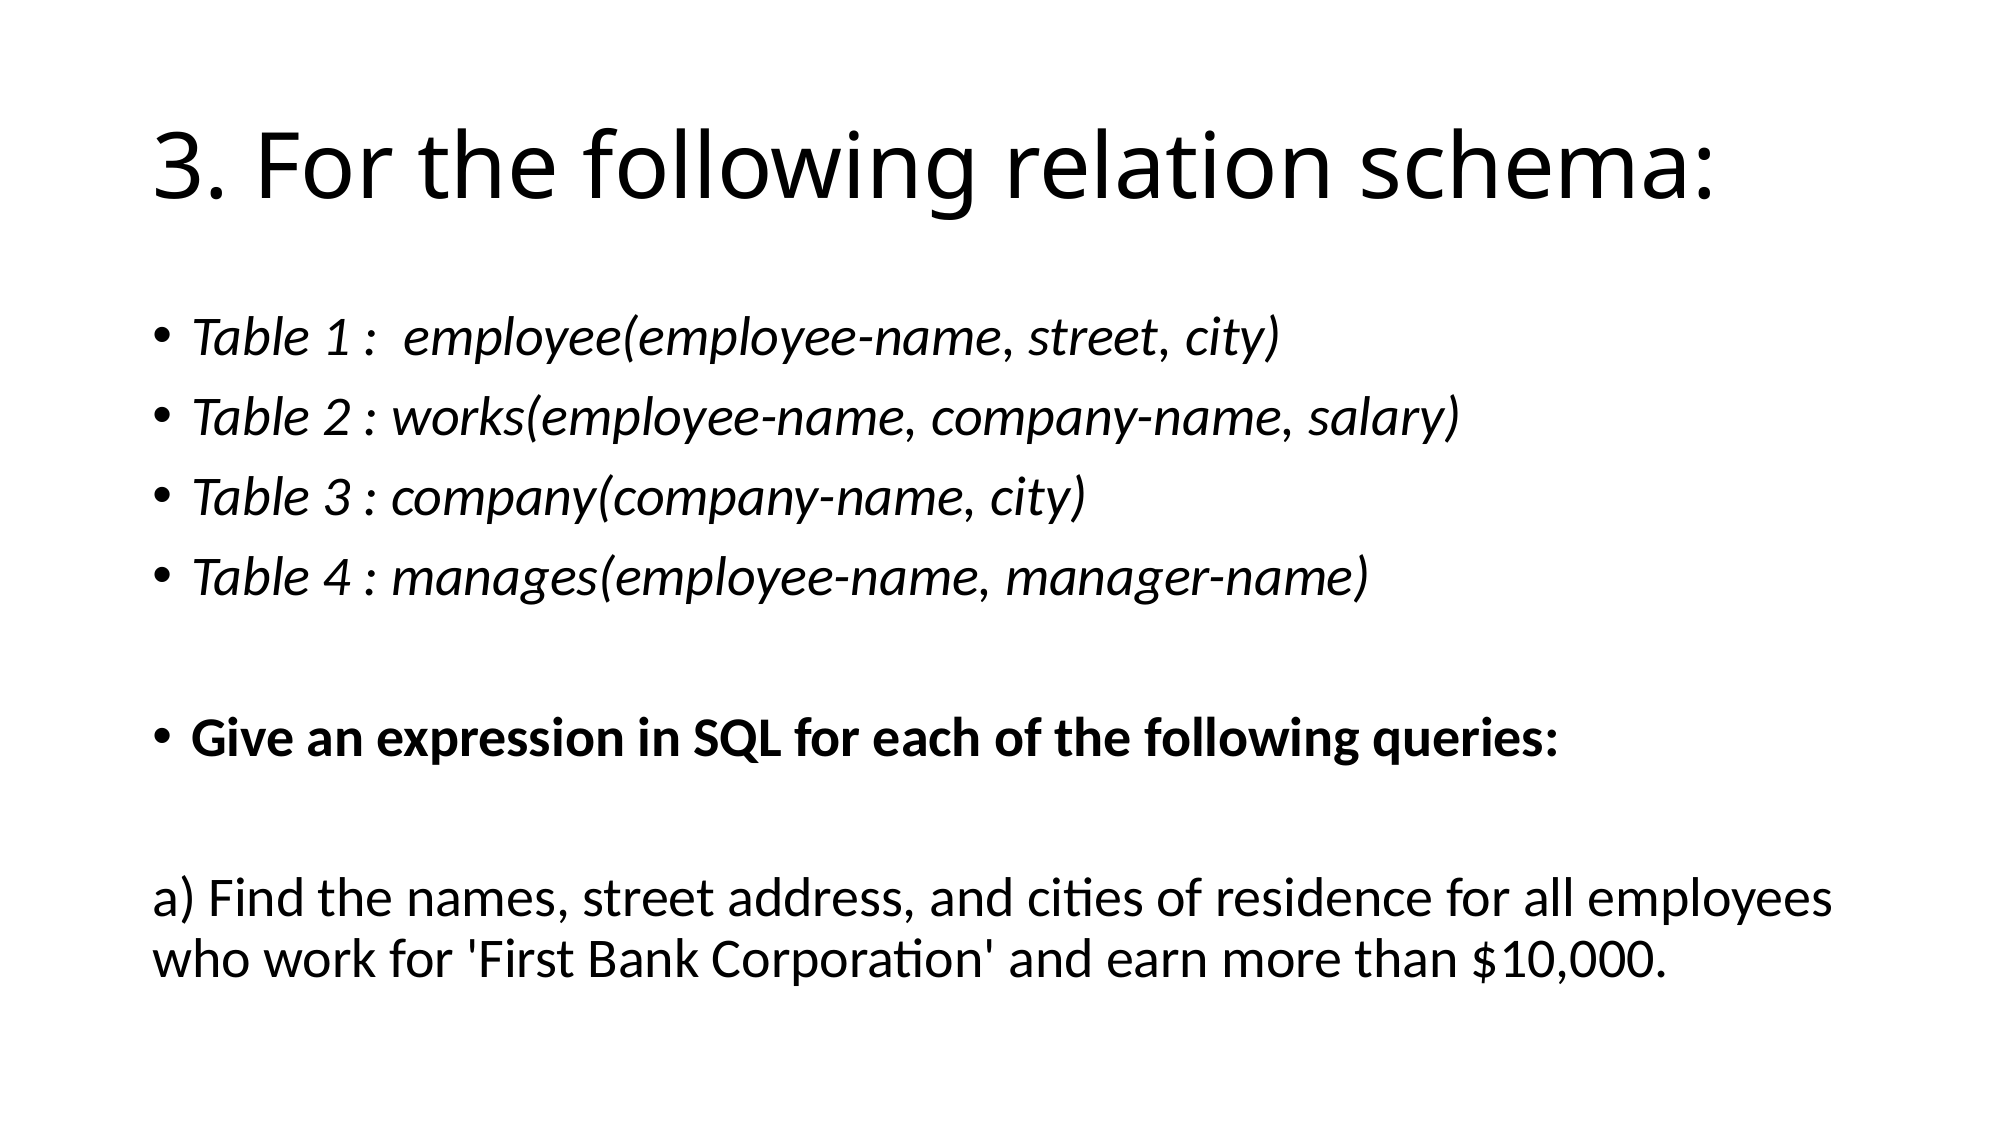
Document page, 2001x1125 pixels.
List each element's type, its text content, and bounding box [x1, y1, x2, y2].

title 3. For the following relation schema: [137, 59, 1863, 278]
list Table 1 : employee(employee-name, street, city) Table 2 : works(employee-name, company-name, salary) Table 3 : company(company-name, city) Table 4 : manages(employee-name, manager-name) Give an expression in SQL for each of the following queries: a) Find the names, street address, and cities of residence for all employees who work for 'First Bank Corporation' and earn more than $10,000. [137, 299, 1863, 1014]
